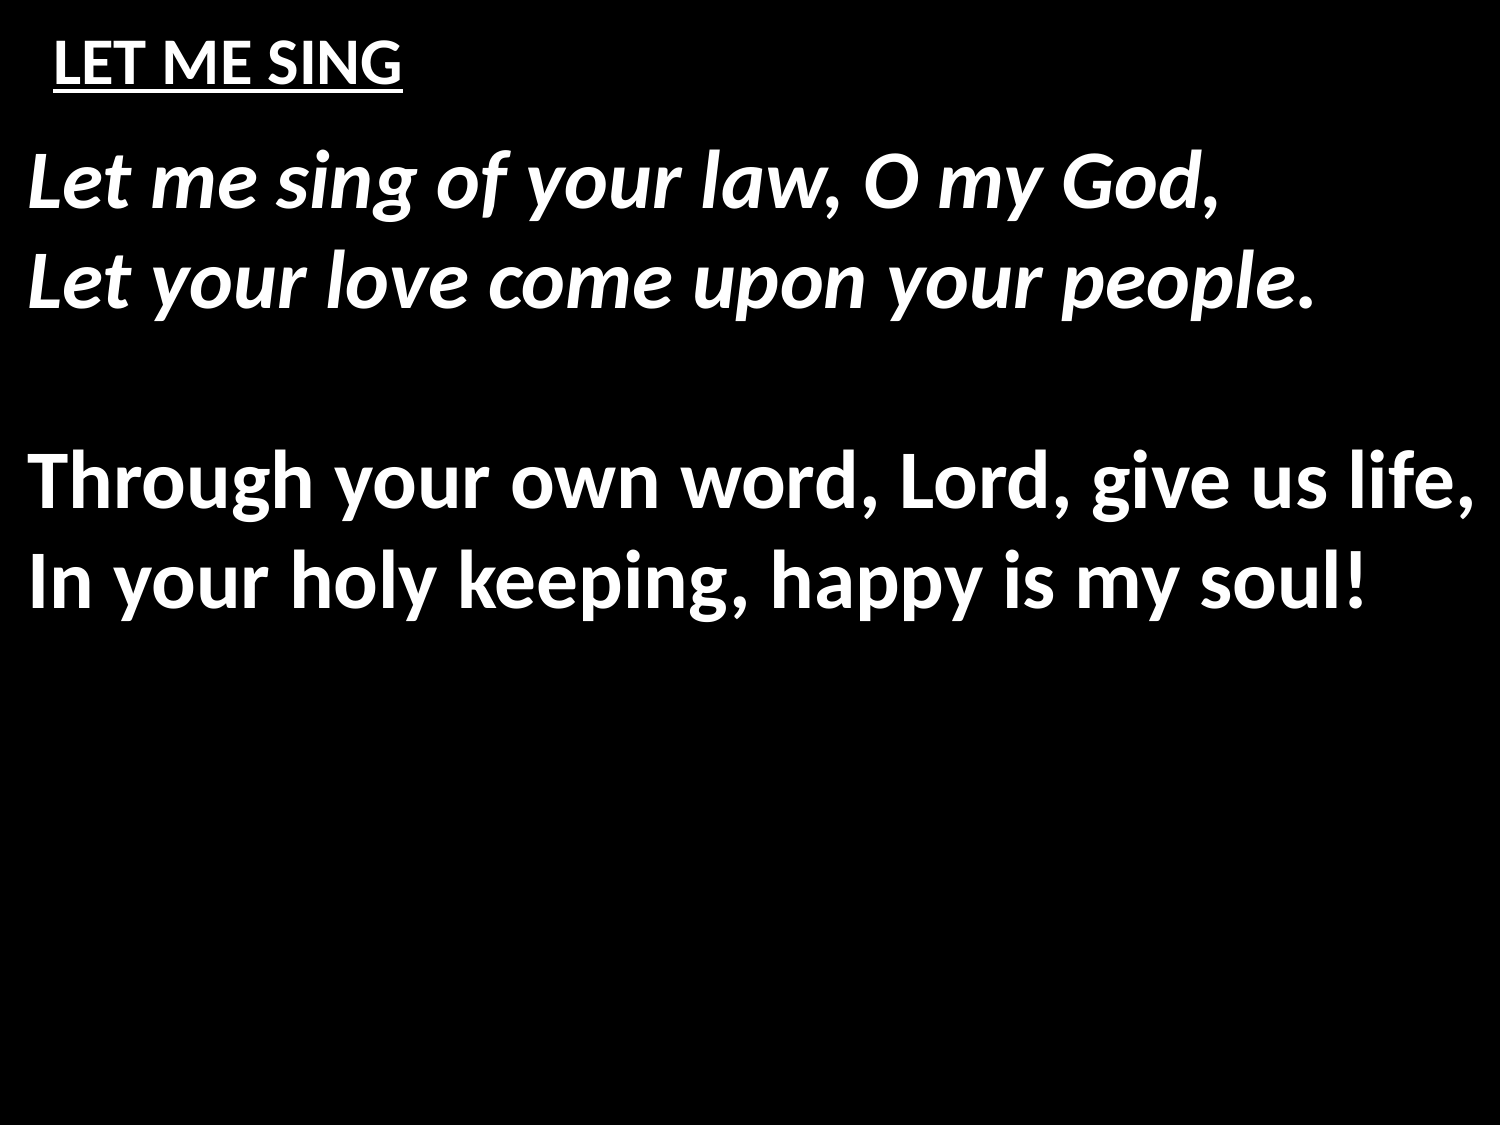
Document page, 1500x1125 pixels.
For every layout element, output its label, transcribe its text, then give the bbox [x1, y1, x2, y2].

title LET ME SING [10, 0, 1490, 117]
list Let me sing of your law, O my God, Let your love come upon your people. Through your own word, Lord, give us life, In your holy keeping, happy is my soul! [8, 125, 1489, 1116]
